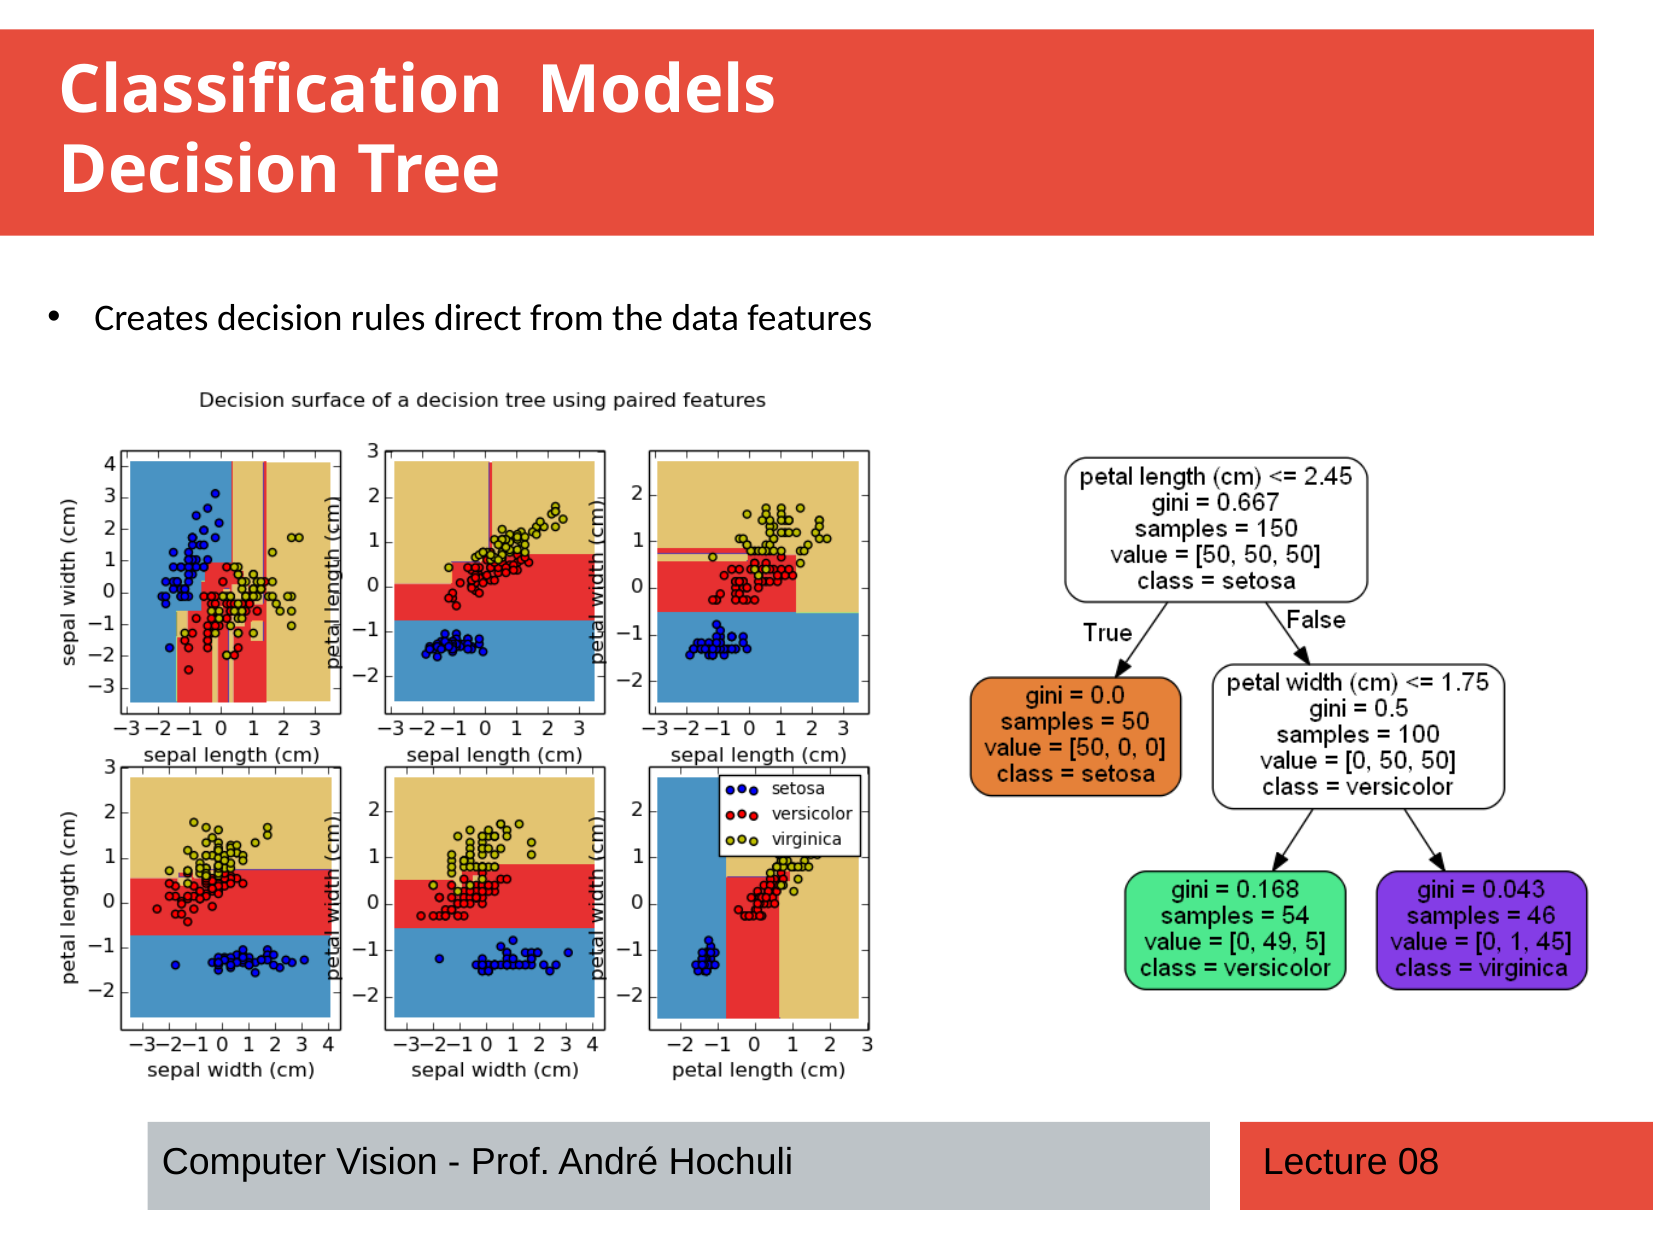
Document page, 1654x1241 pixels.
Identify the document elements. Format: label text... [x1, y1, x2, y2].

text_box Creates decision rules direct from the data features [32, 285, 1594, 391]
text_box Computer Vision - Prof. André Hochuli [147, 1129, 1205, 1189]
picture [0, 378, 1595, 1102]
text_box Lecture 08 [1248, 1129, 1623, 1189]
text_box Classification Models Decision Tree [58, 58, 1594, 206]
